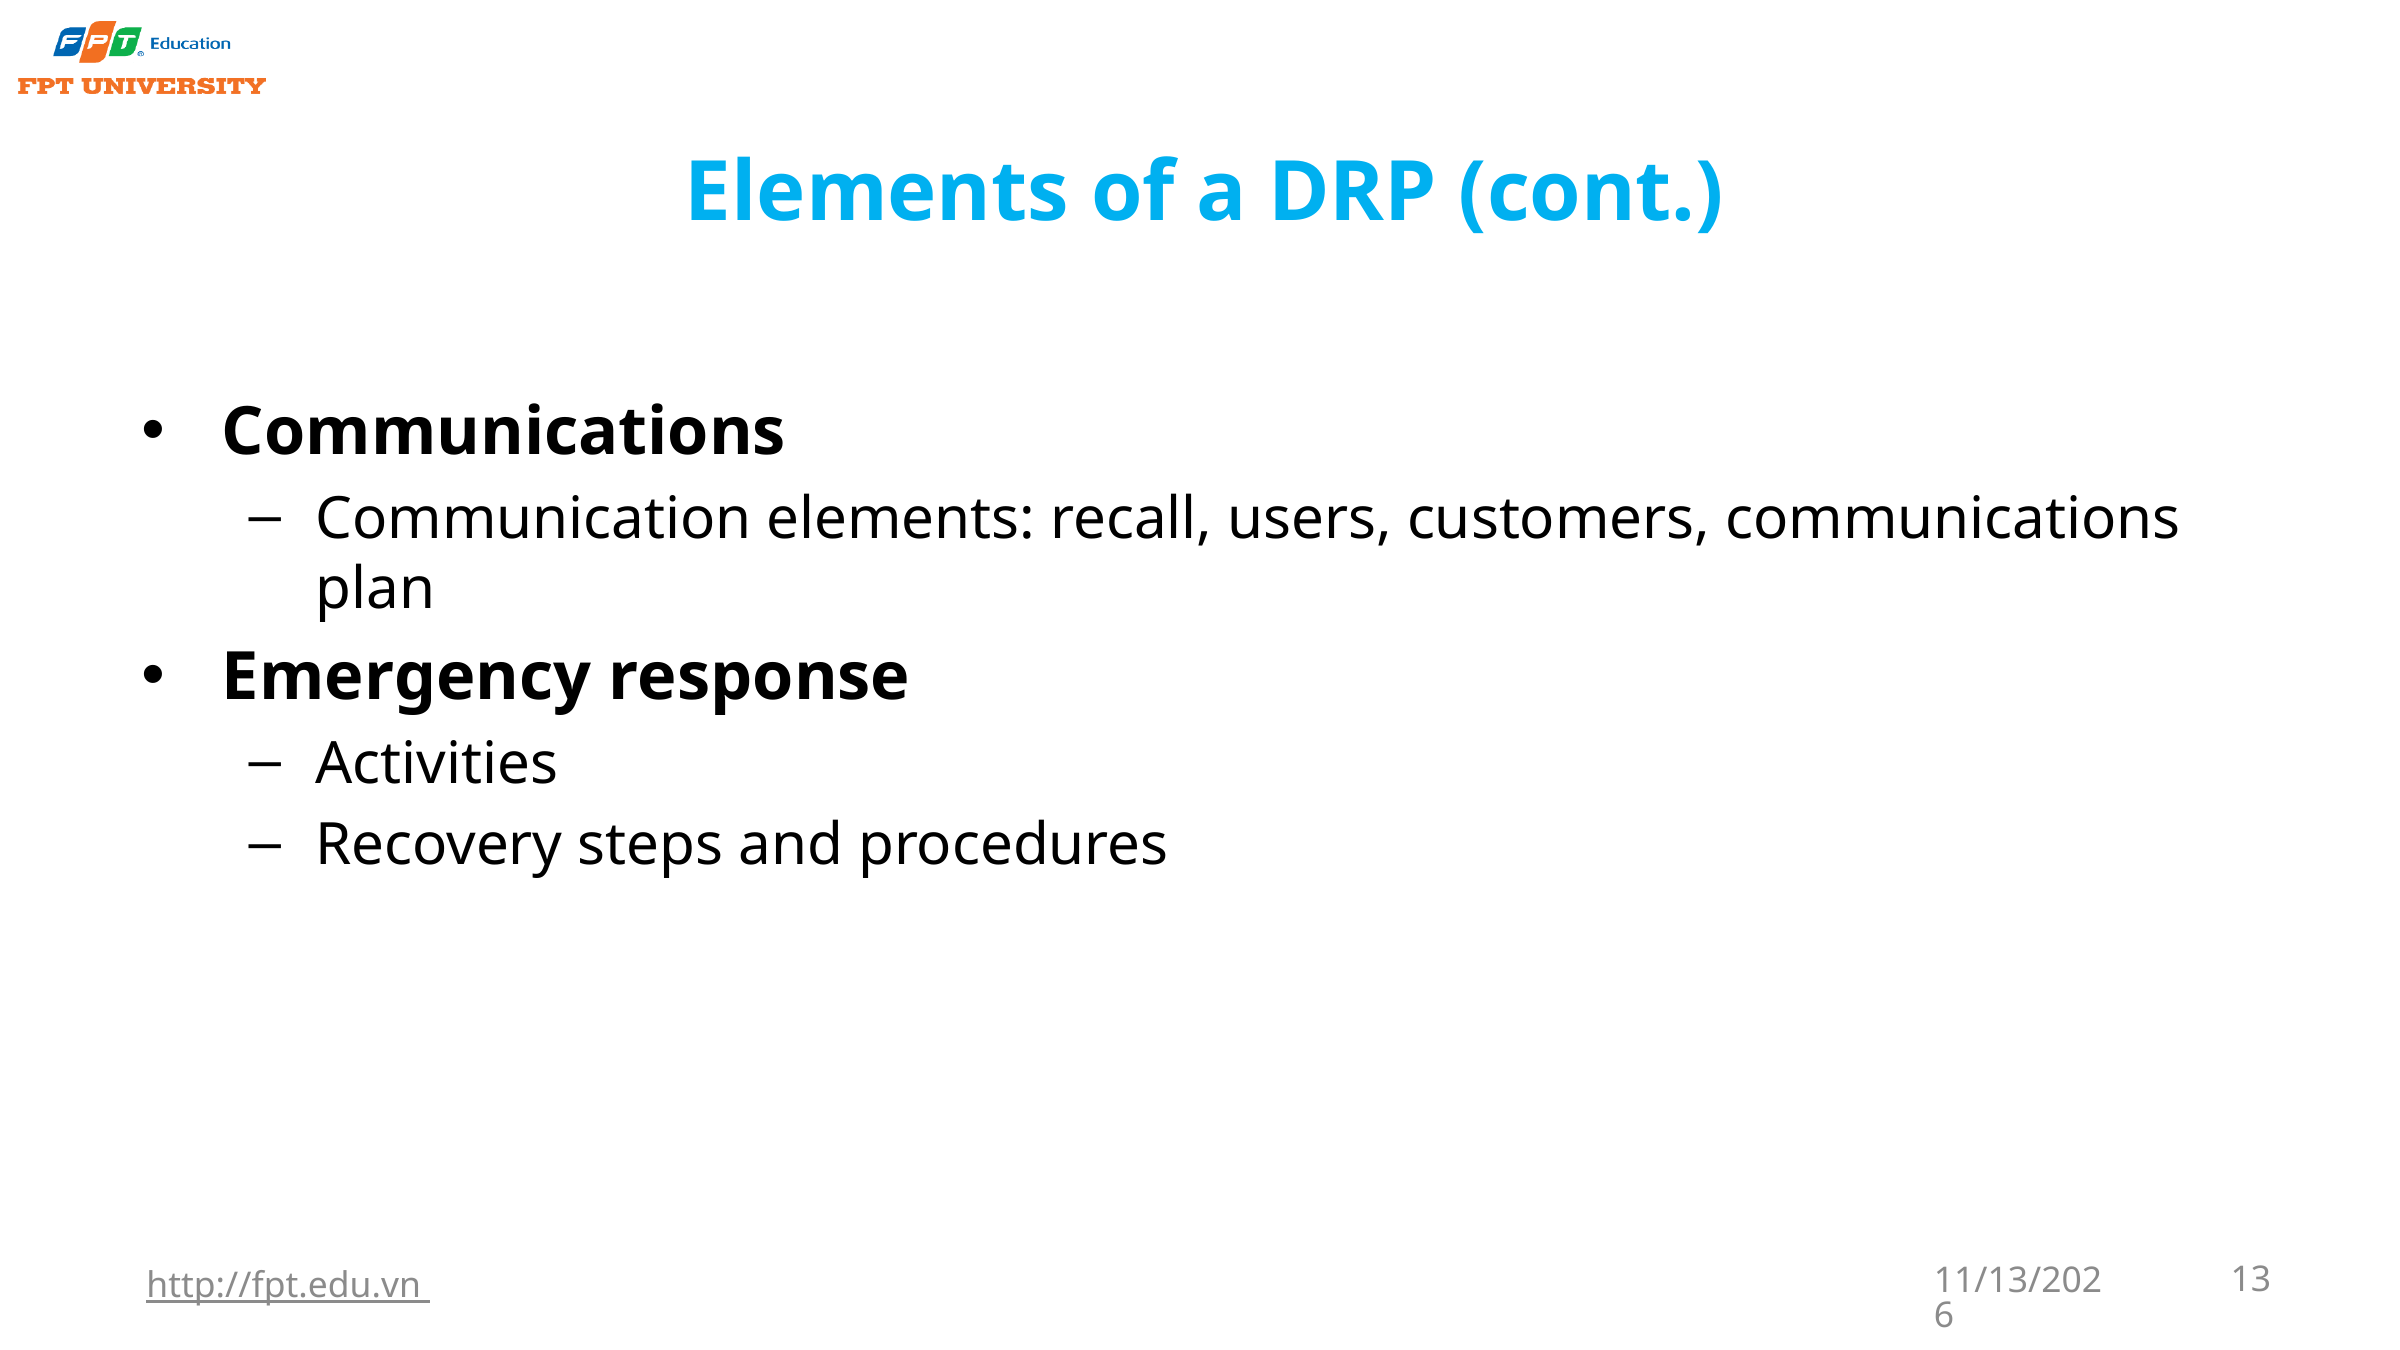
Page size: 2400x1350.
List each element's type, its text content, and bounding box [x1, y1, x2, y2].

list Communications Communication elements: recall, users, customers, communications plan Emergency response Activities Recovery steps and procedures [120, 377, 2280, 1050]
footer http://fpt.edu.vn [125, 1250, 885, 1322]
picture [0, 0, 275, 114]
title Elements of a DRP (cont.) [125, 75, 2285, 300]
slide_number 13 [2175, 1250, 2293, 1312]
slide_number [1912, 1250, 2138, 1313]
